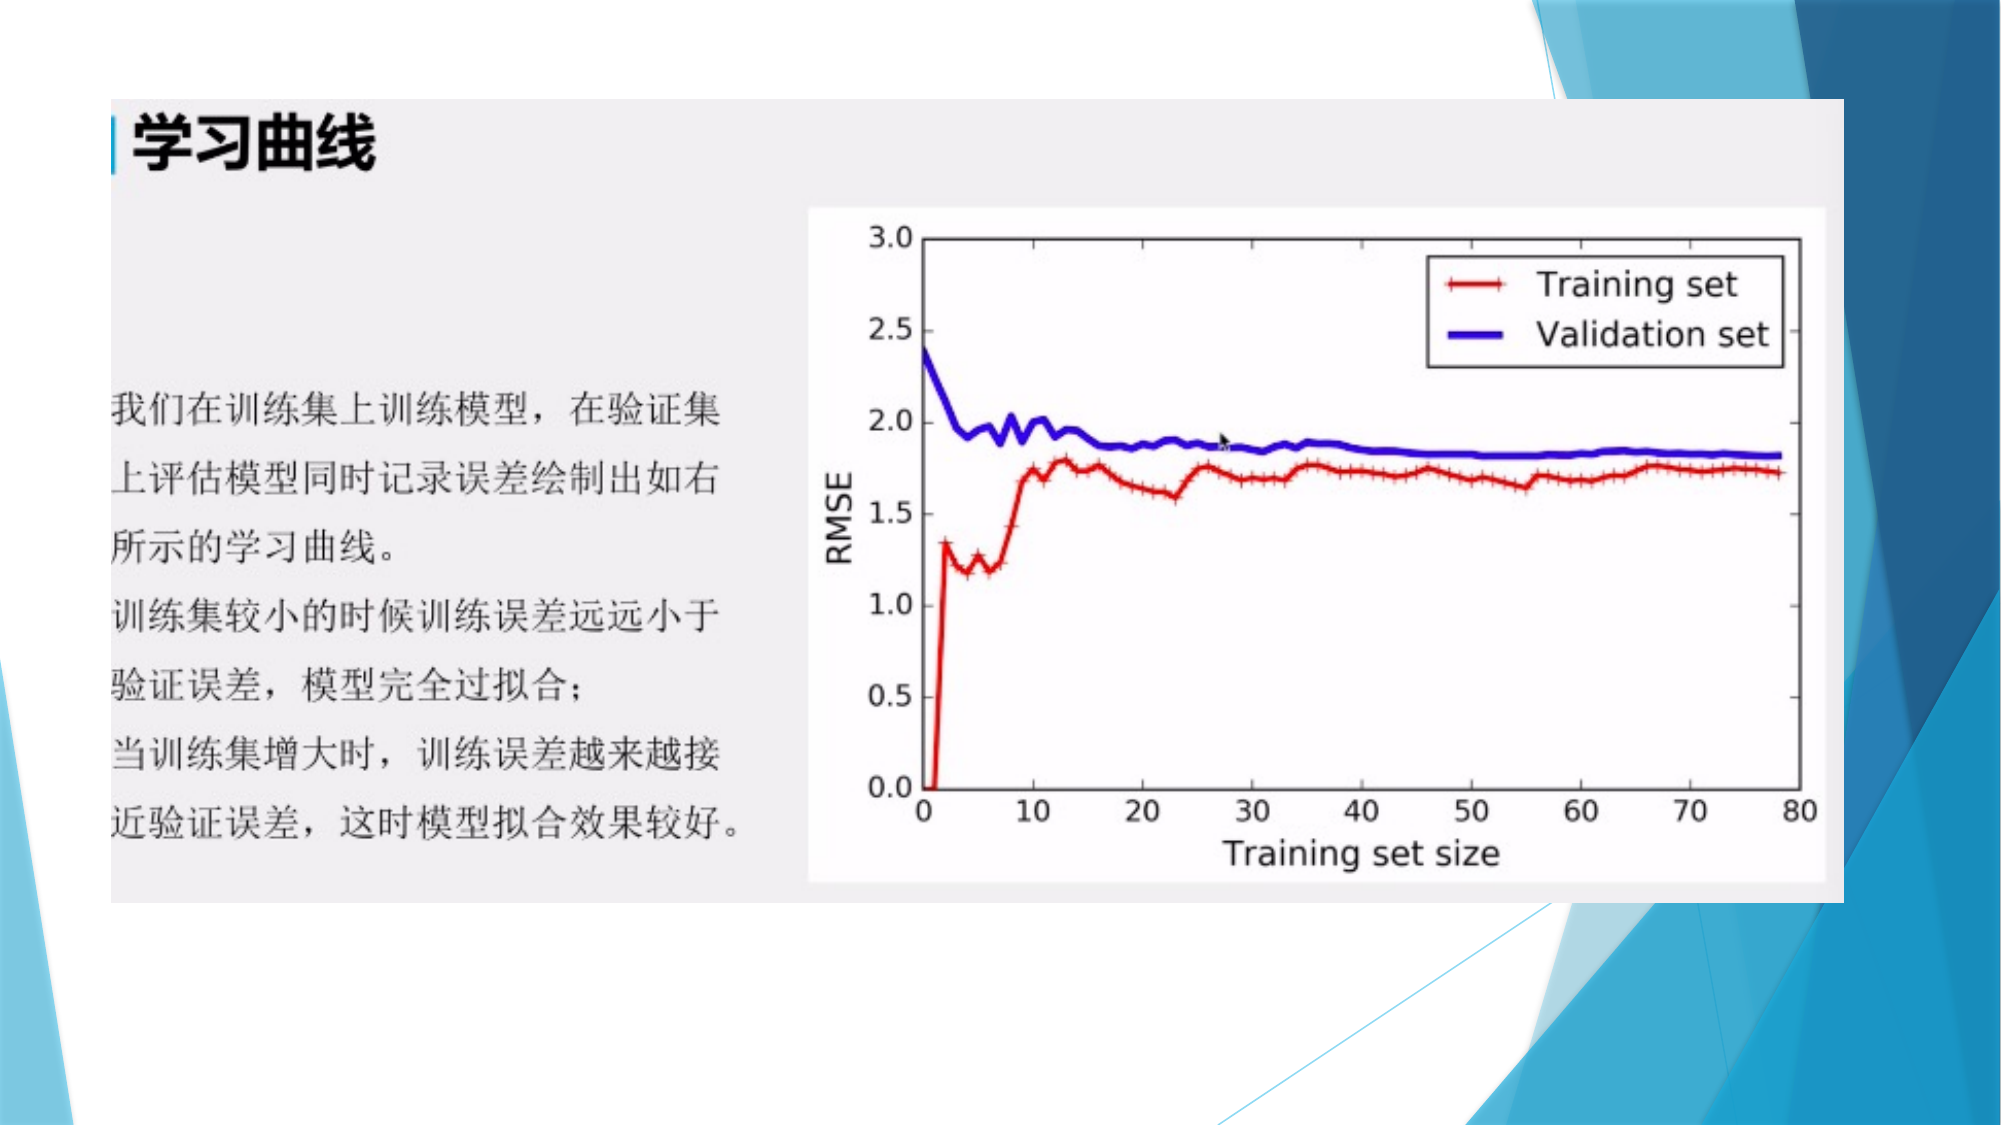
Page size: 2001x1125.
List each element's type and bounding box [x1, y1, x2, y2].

list [110, 99, 1845, 903]
